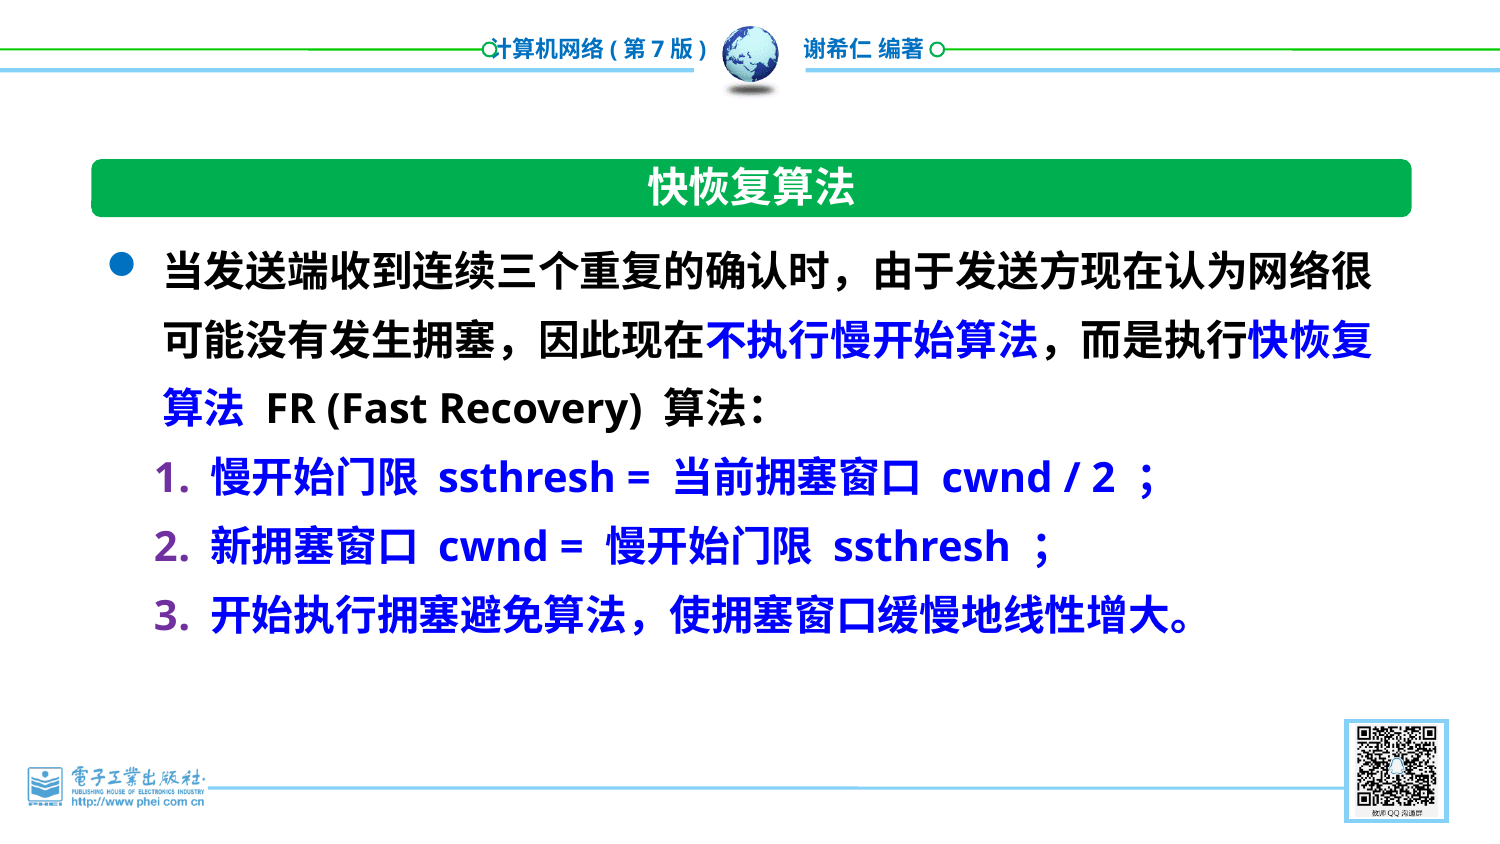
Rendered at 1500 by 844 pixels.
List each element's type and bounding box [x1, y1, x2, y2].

picture [720, 24, 780, 100]
picture [23, 764, 208, 809]
text_box [91, 153, 1412, 646]
picture [1355, 724, 1438, 817]
